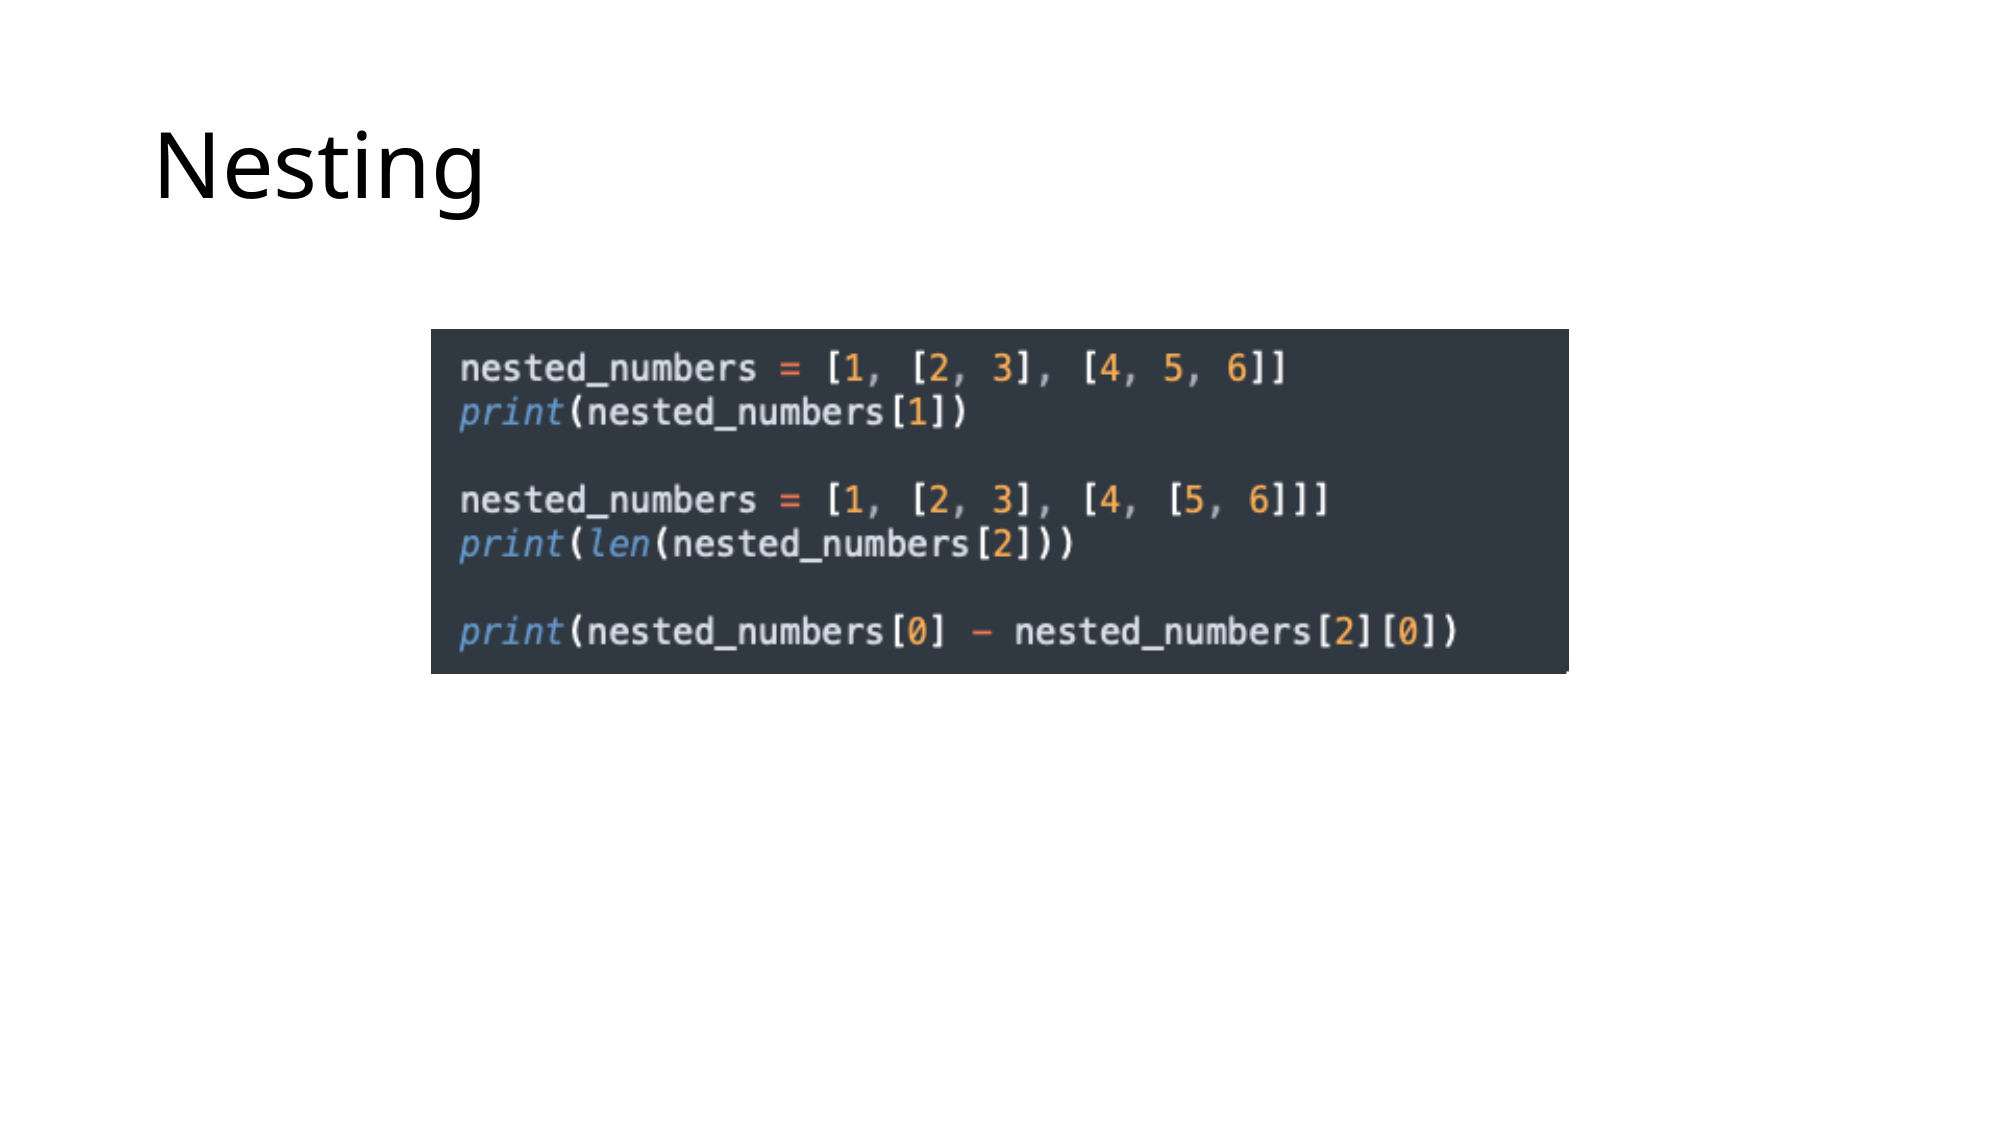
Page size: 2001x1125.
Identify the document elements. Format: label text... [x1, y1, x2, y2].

picture [430, 329, 1570, 674]
title Nesting [137, 59, 1863, 278]
